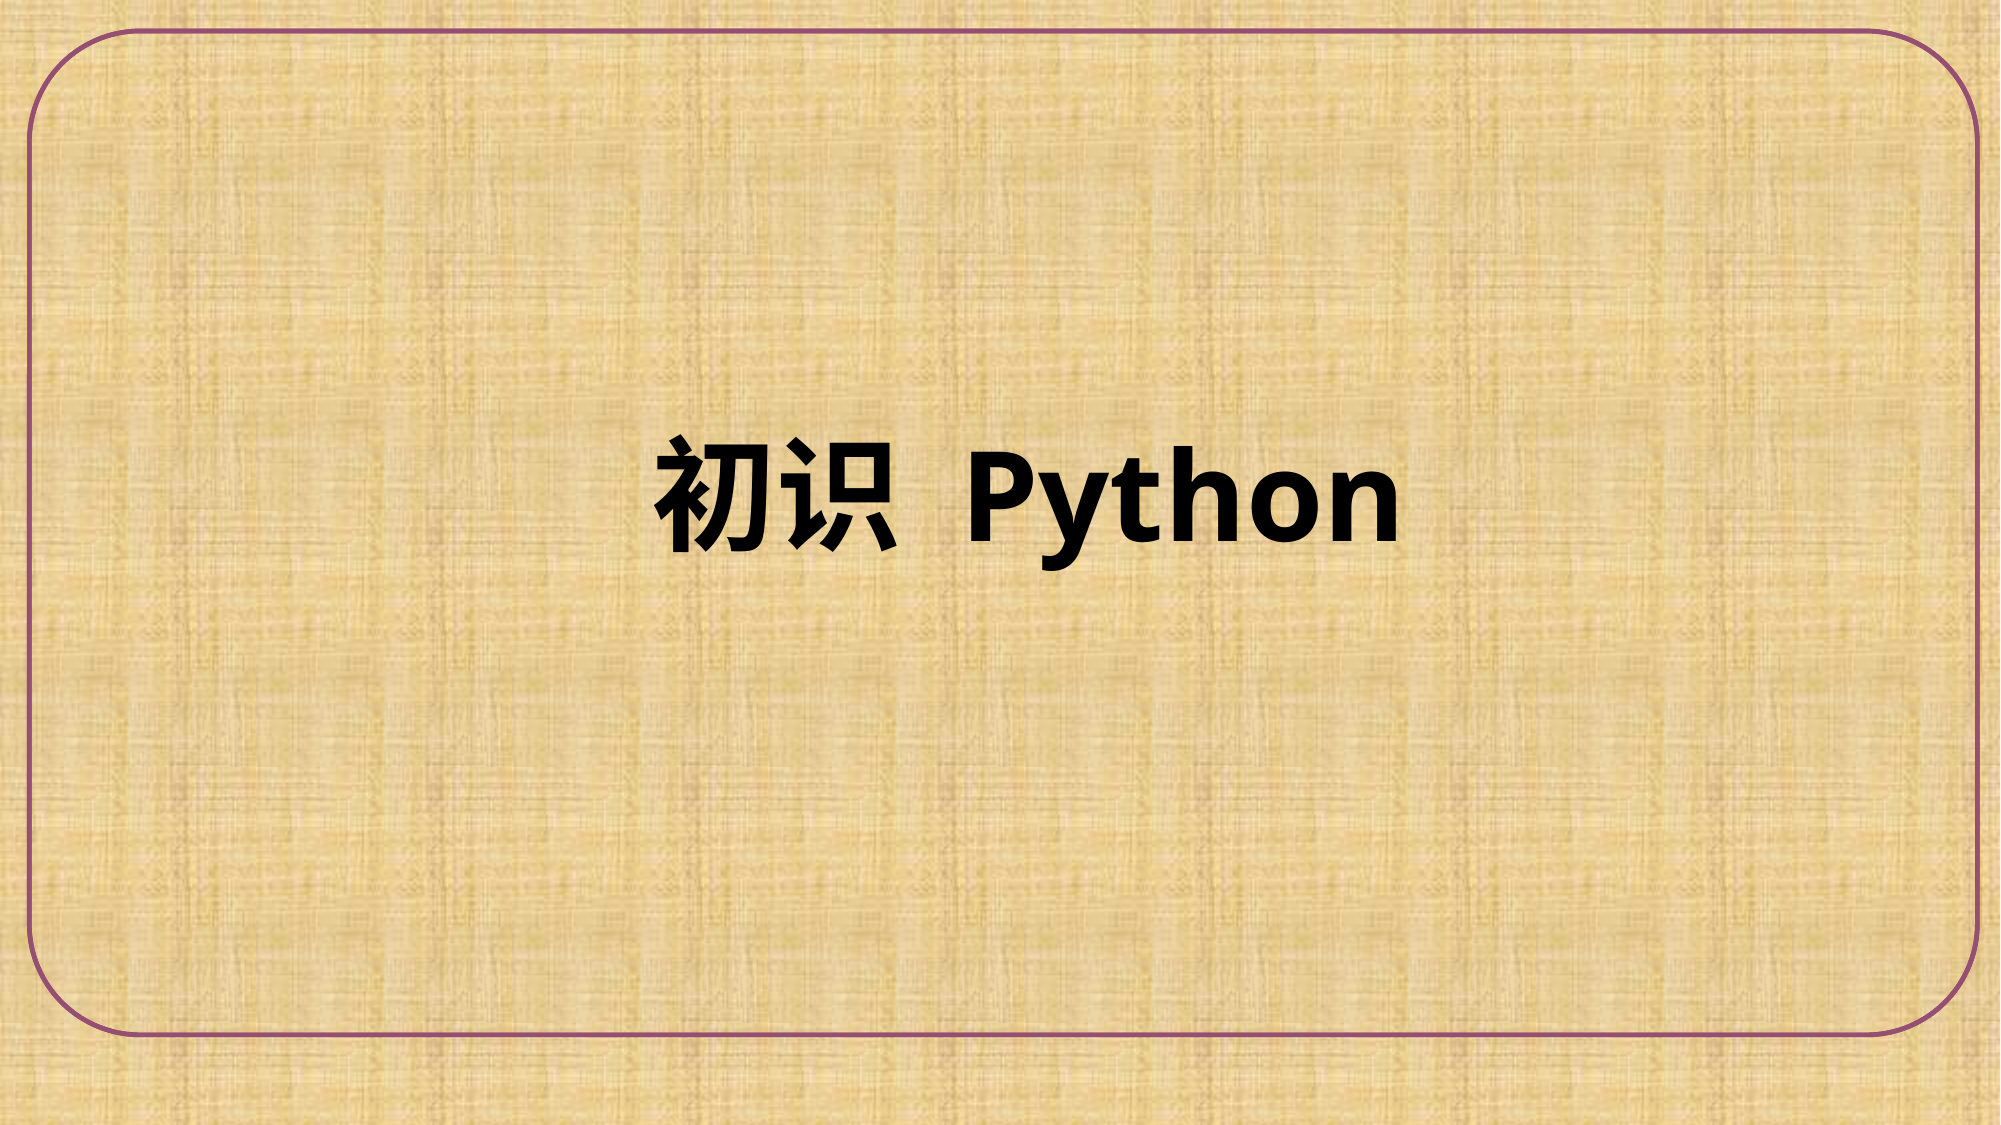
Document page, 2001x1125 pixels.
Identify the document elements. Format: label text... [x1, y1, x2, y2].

title 初识 Python [249, 184, 1750, 576]
picture [0, 0, 2001, 1125]
